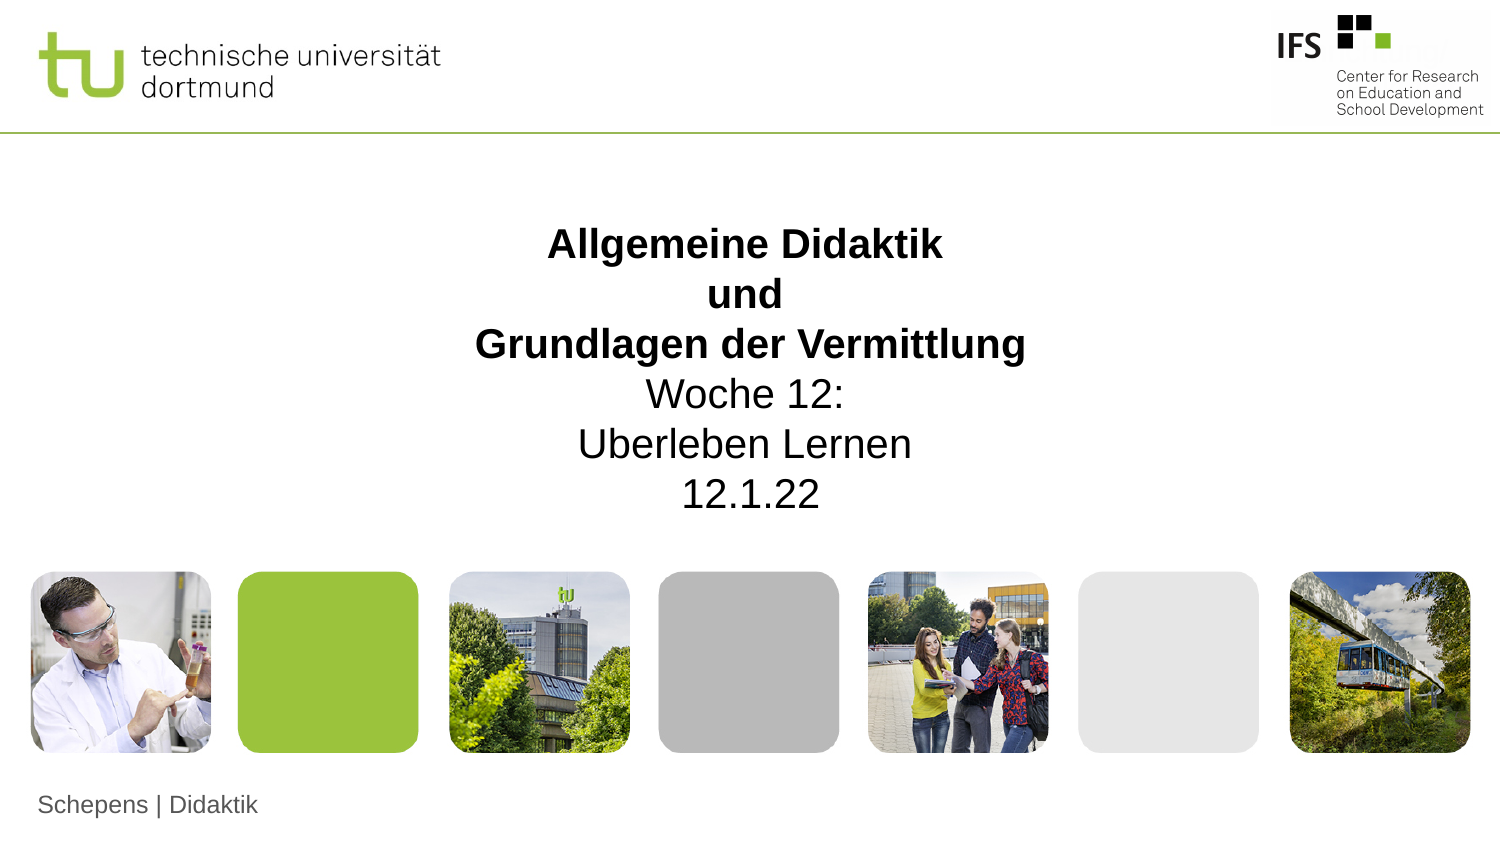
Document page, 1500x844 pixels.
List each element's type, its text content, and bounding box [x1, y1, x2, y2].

list Allgemeine Didaktik und Grundlagen der Vermittlung Woche 12: Uberleben Lernen 12.1.22 [41, 209, 1461, 493]
picture [5, 536, 1495, 788]
picture [1271, 10, 1491, 126]
picture [9, 2, 476, 132]
